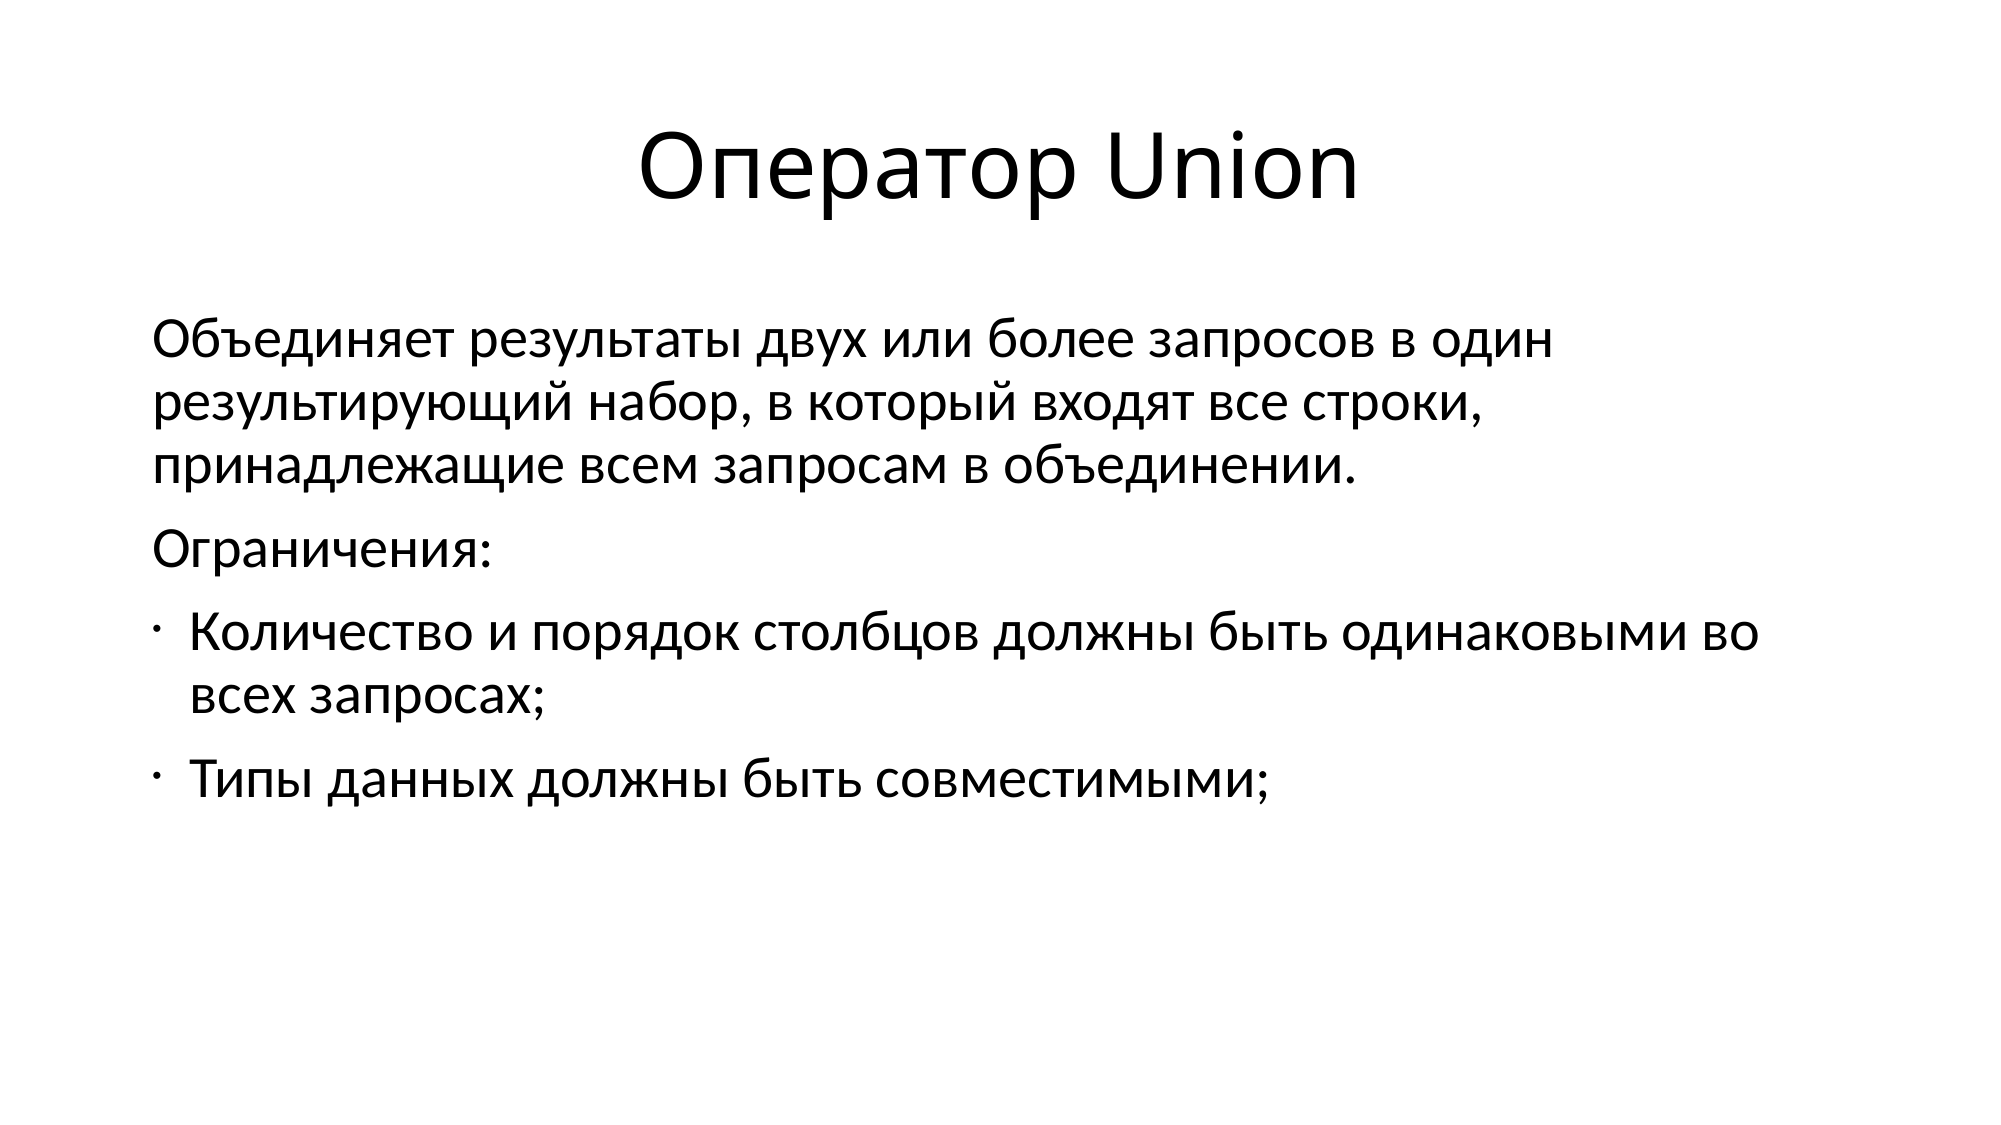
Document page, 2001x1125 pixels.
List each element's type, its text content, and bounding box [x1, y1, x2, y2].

title Оператор Union [137, 59, 1863, 278]
list Объединяет результаты двух или более запросов в один результирующий набор, в который входят все строки, принадлежащие всем запросам в объединении. Ограничения: Количество и порядок столбцов должны быть одинаковыми во всех запросах; Типы данных должны быть совместимыми; [137, 299, 1863, 1014]
